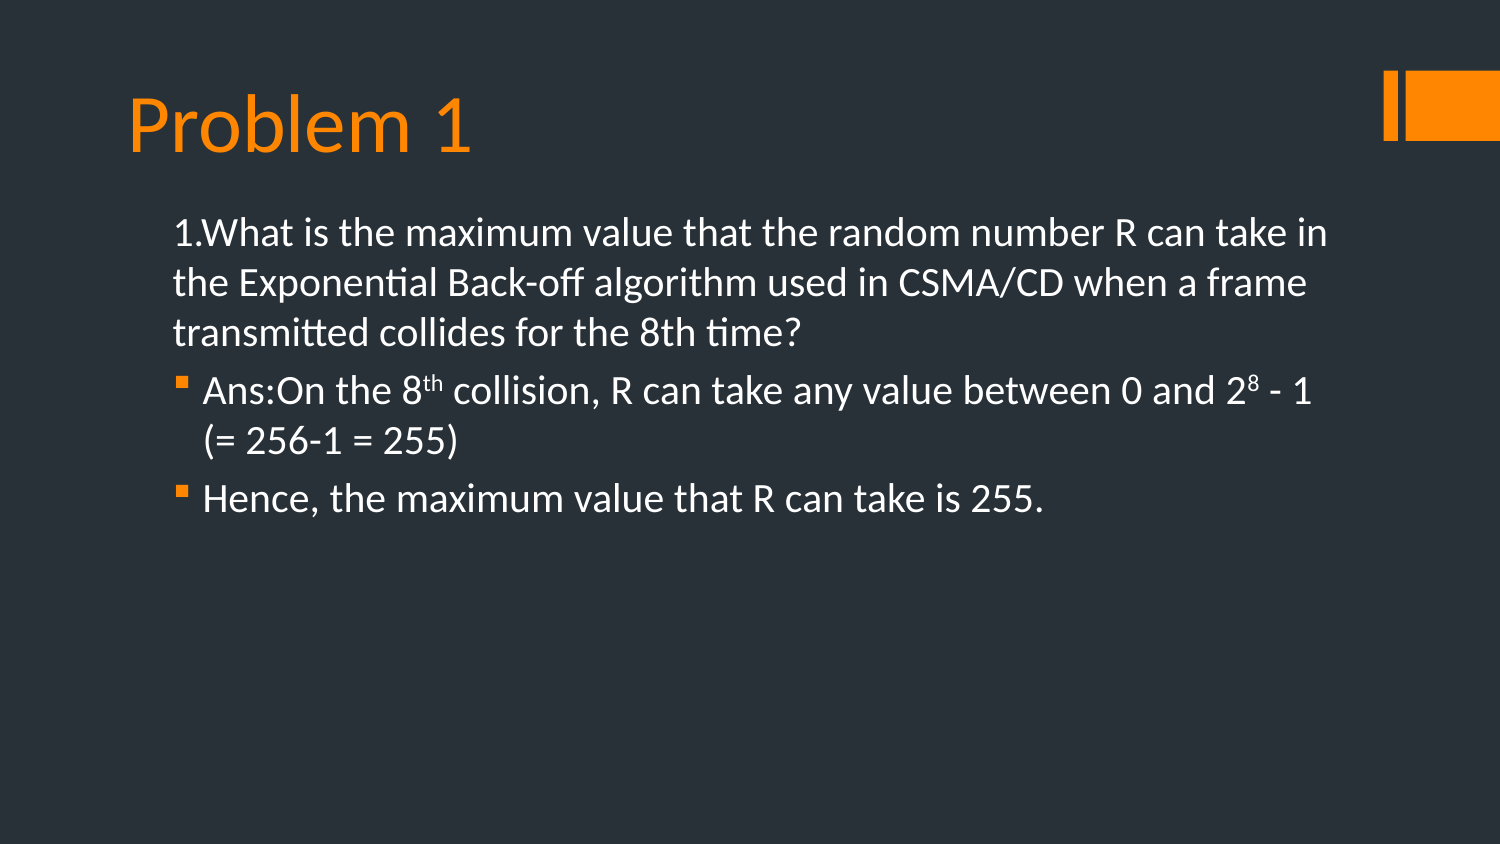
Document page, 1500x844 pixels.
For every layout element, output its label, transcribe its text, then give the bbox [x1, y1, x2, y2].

title Problem 1 [112, 34, 1313, 177]
list 1.What is the maximum value that the random number R can take in the Exponential Back-off algorithm used in CSMA/CD when a frame transmitted collides for the 8th time? Ans:On the 8th collision, R can take any value between 0 and 28 - 1 (= 256-1 = 255) Hence, the maximum value that R can take is 255. [150, 196, 1350, 777]
